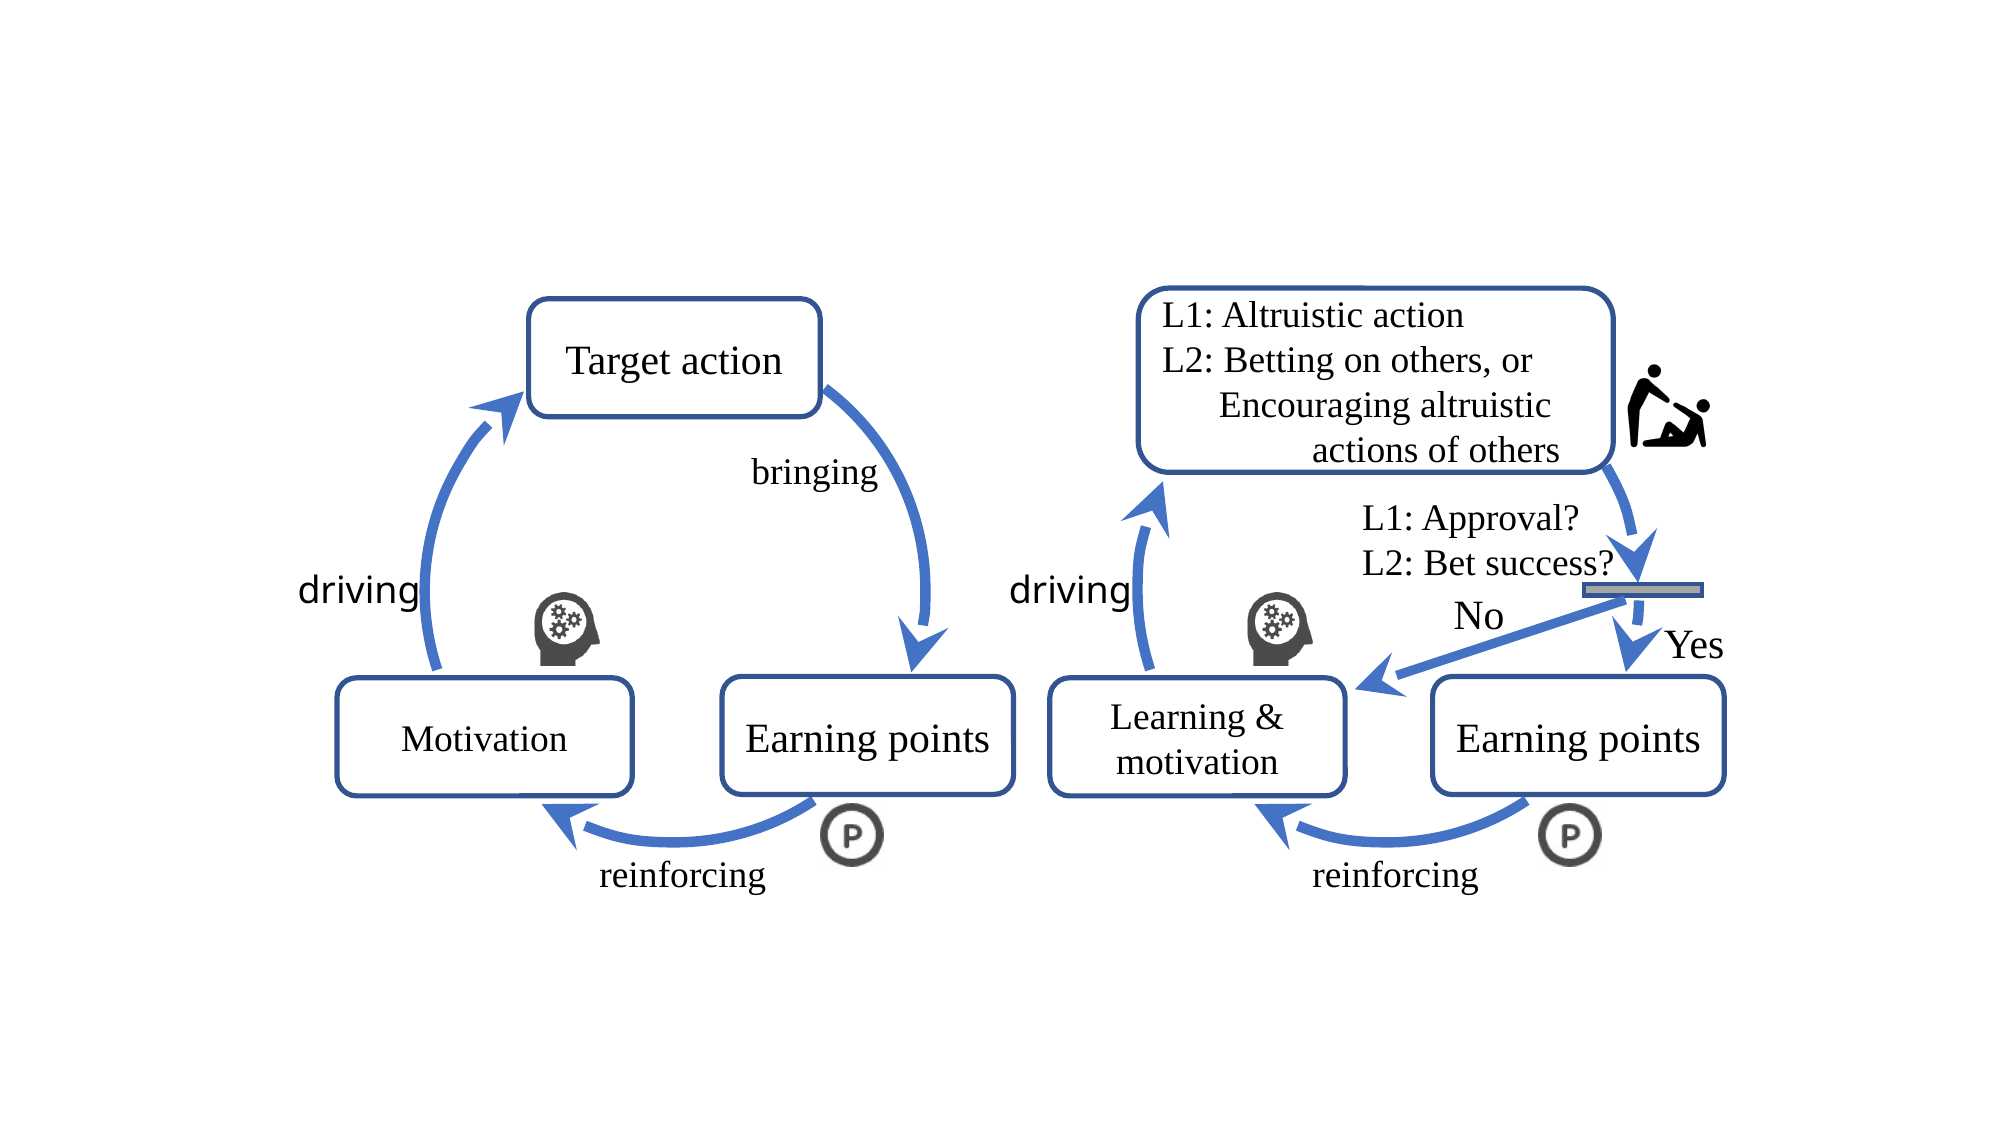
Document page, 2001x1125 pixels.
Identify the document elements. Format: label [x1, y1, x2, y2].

text_box [282, 298, 1014, 903]
text_box [993, 288, 1766, 903]
